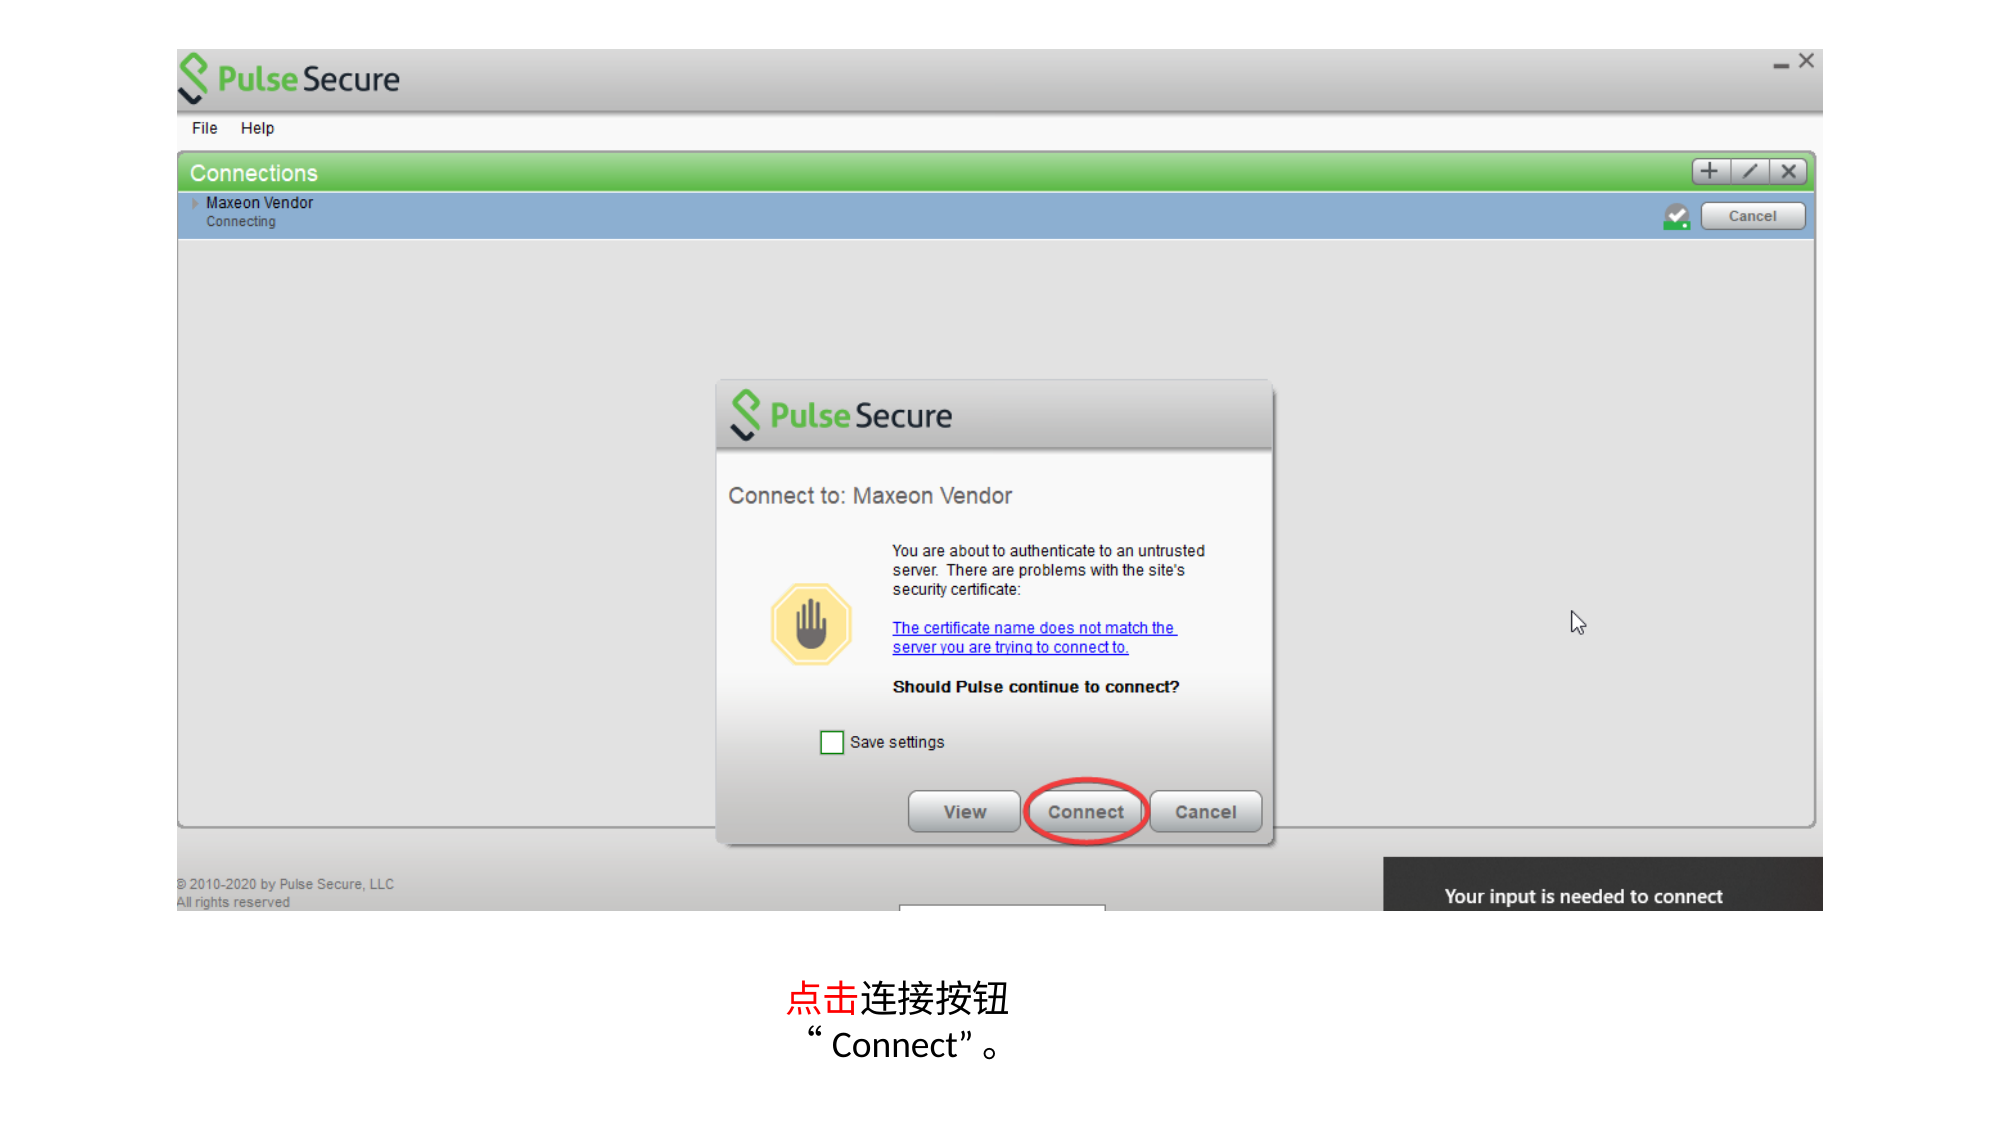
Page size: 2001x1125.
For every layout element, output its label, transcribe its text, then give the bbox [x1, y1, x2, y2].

text_box 点击连接按钮 “Connect”。 [770, 968, 1266, 1073]
picture [177, 49, 1823, 912]
